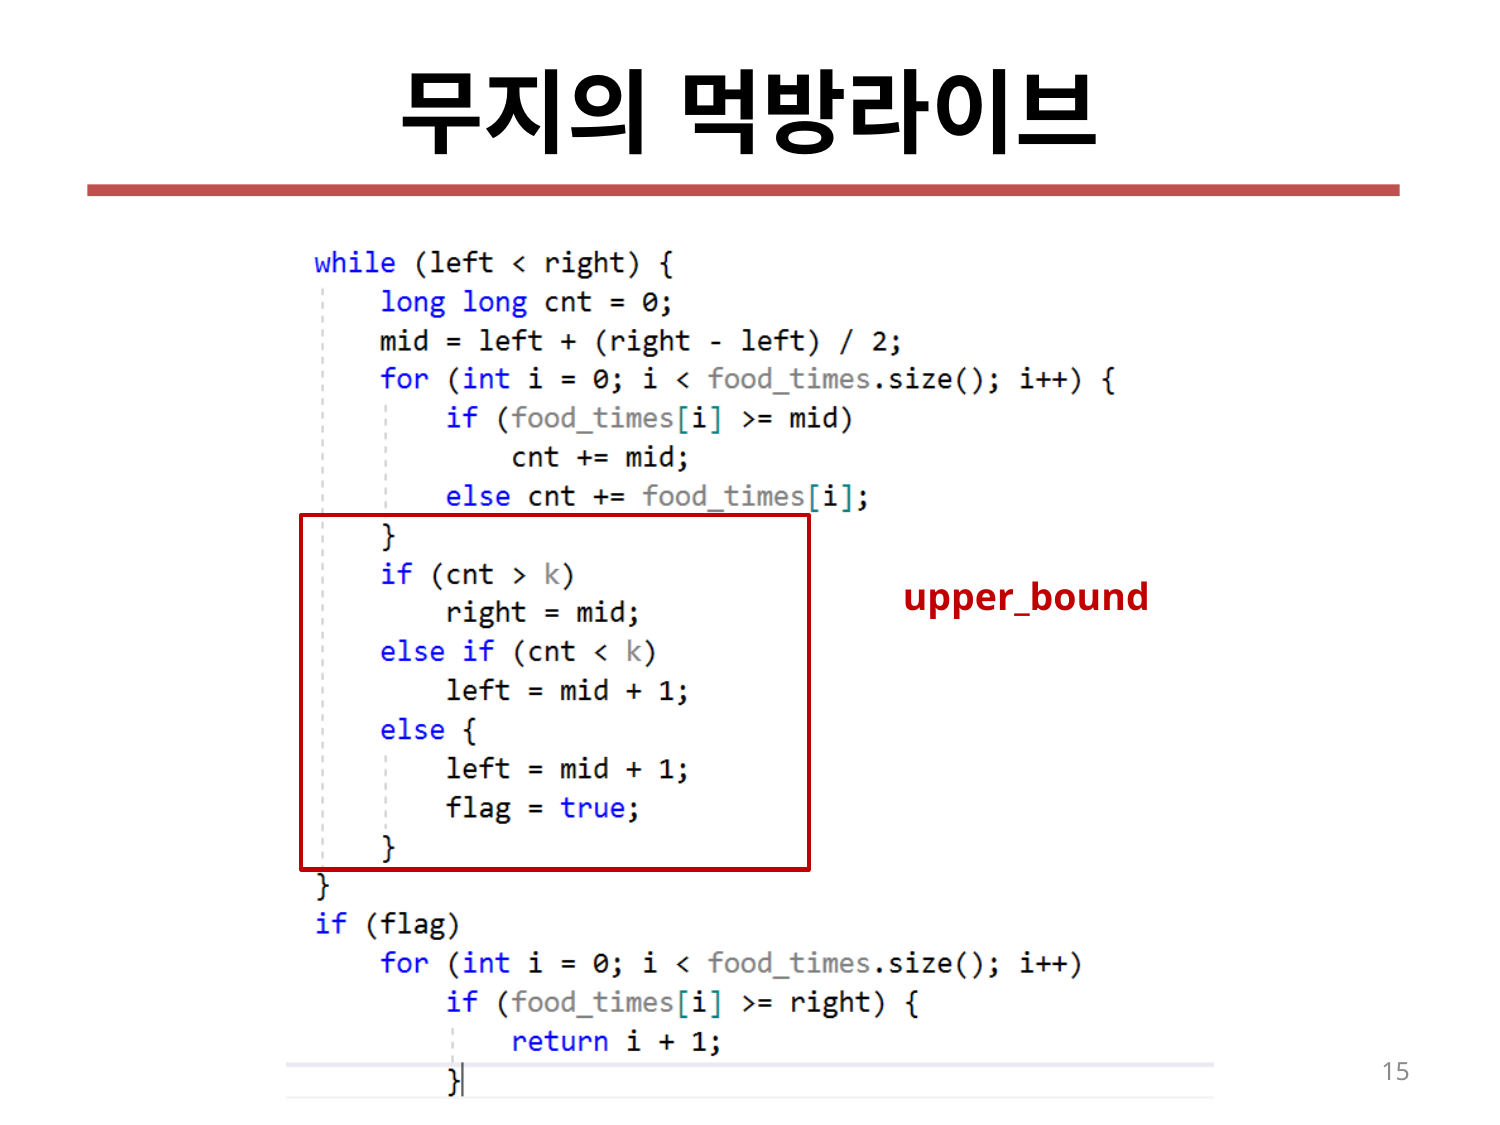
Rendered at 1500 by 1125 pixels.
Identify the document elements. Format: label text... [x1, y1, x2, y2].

title 무지의 먹방라이브 [75, 16, 1425, 204]
slide_number 15 [1217, 1042, 1425, 1103]
picture [286, 226, 1214, 1099]
text_box [85, 182, 1402, 198]
